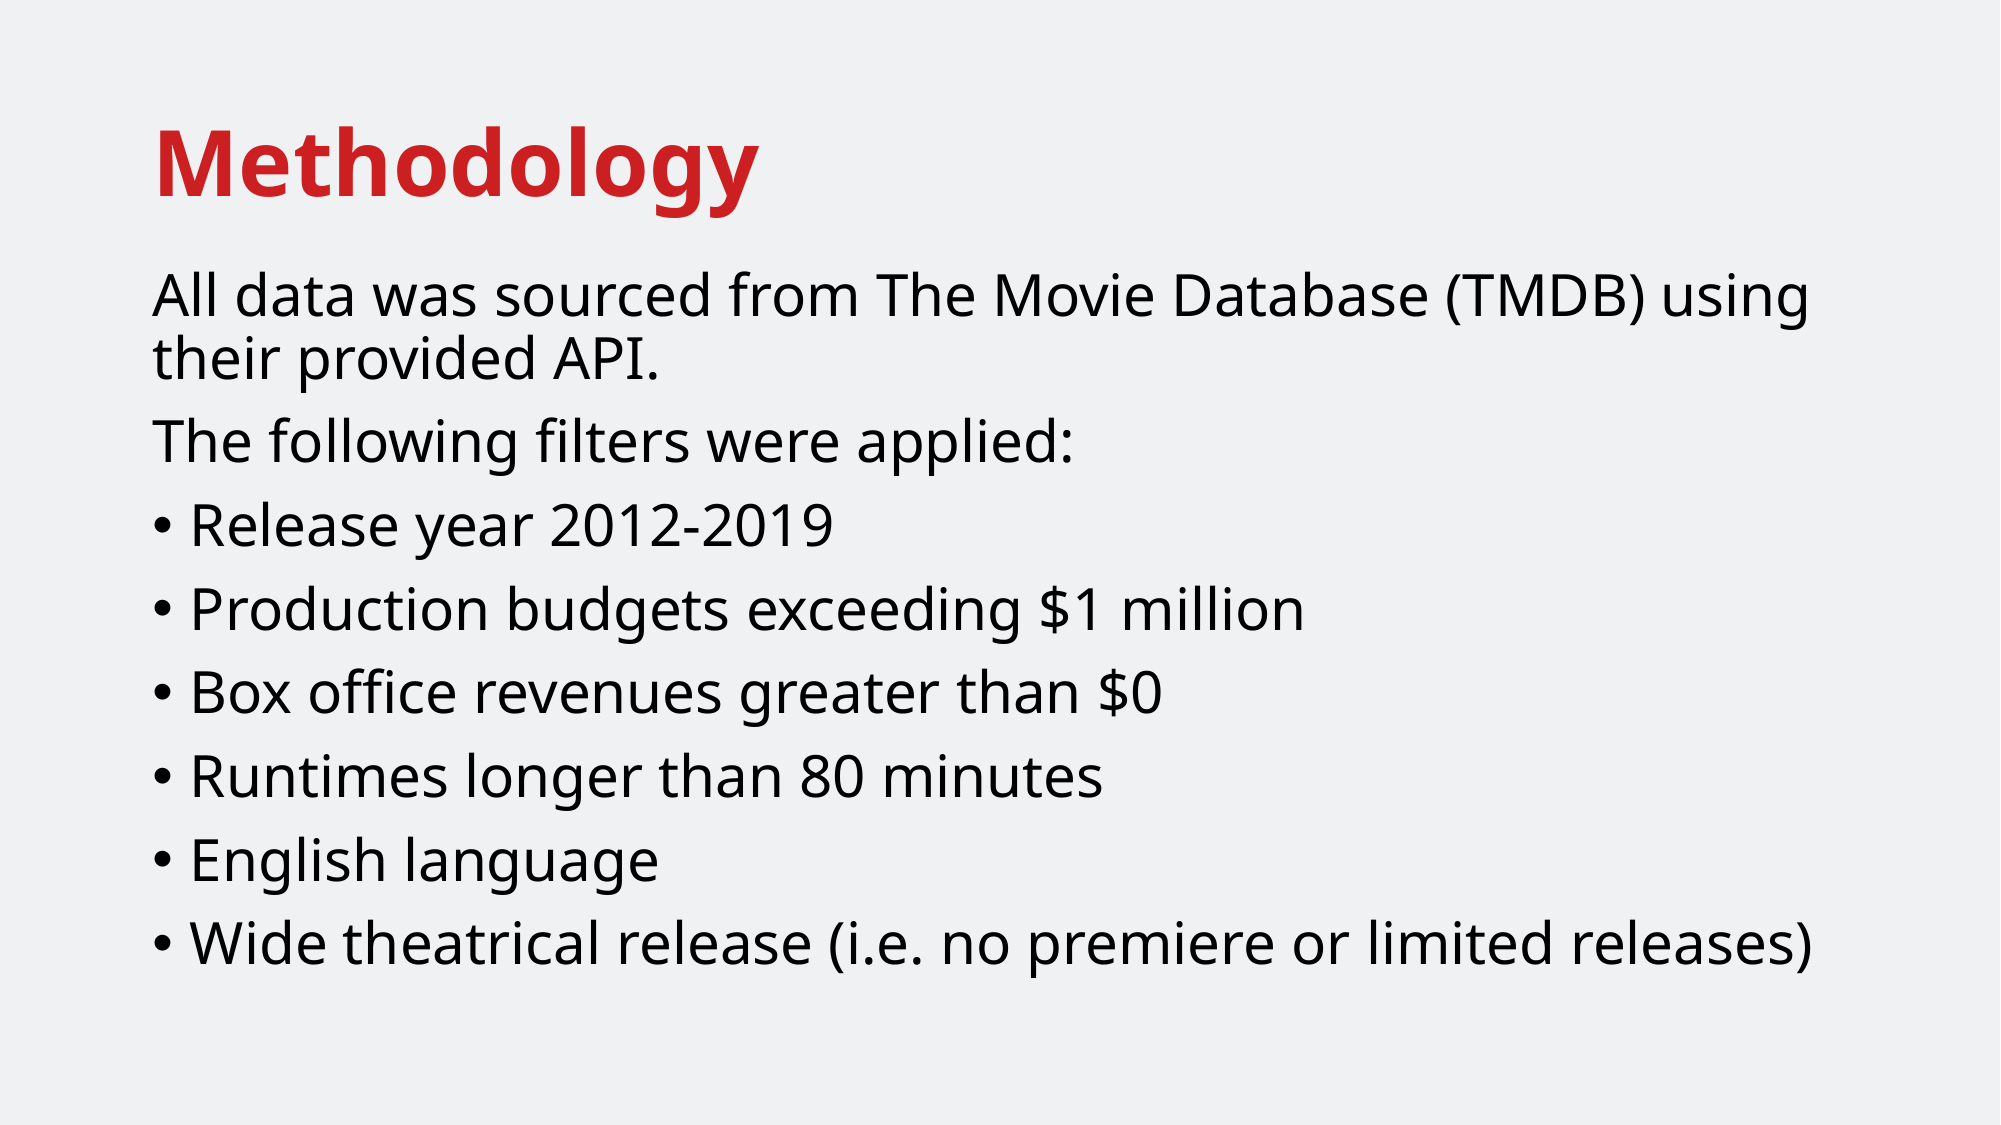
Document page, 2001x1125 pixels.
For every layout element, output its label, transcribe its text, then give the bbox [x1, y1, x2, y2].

list All data was sourced from The Movie Database (TMDB) using their provided API. The following filters were applied: Release year 2012-2019 Production budgets exceeding $1 million Box office revenues greater than $0 Runtimes longer than 80 minutes English language Wide theatrical release (i.e. no premiere or limited releases) [137, 258, 1863, 1033]
title Methodology [137, 92, 1863, 243]
